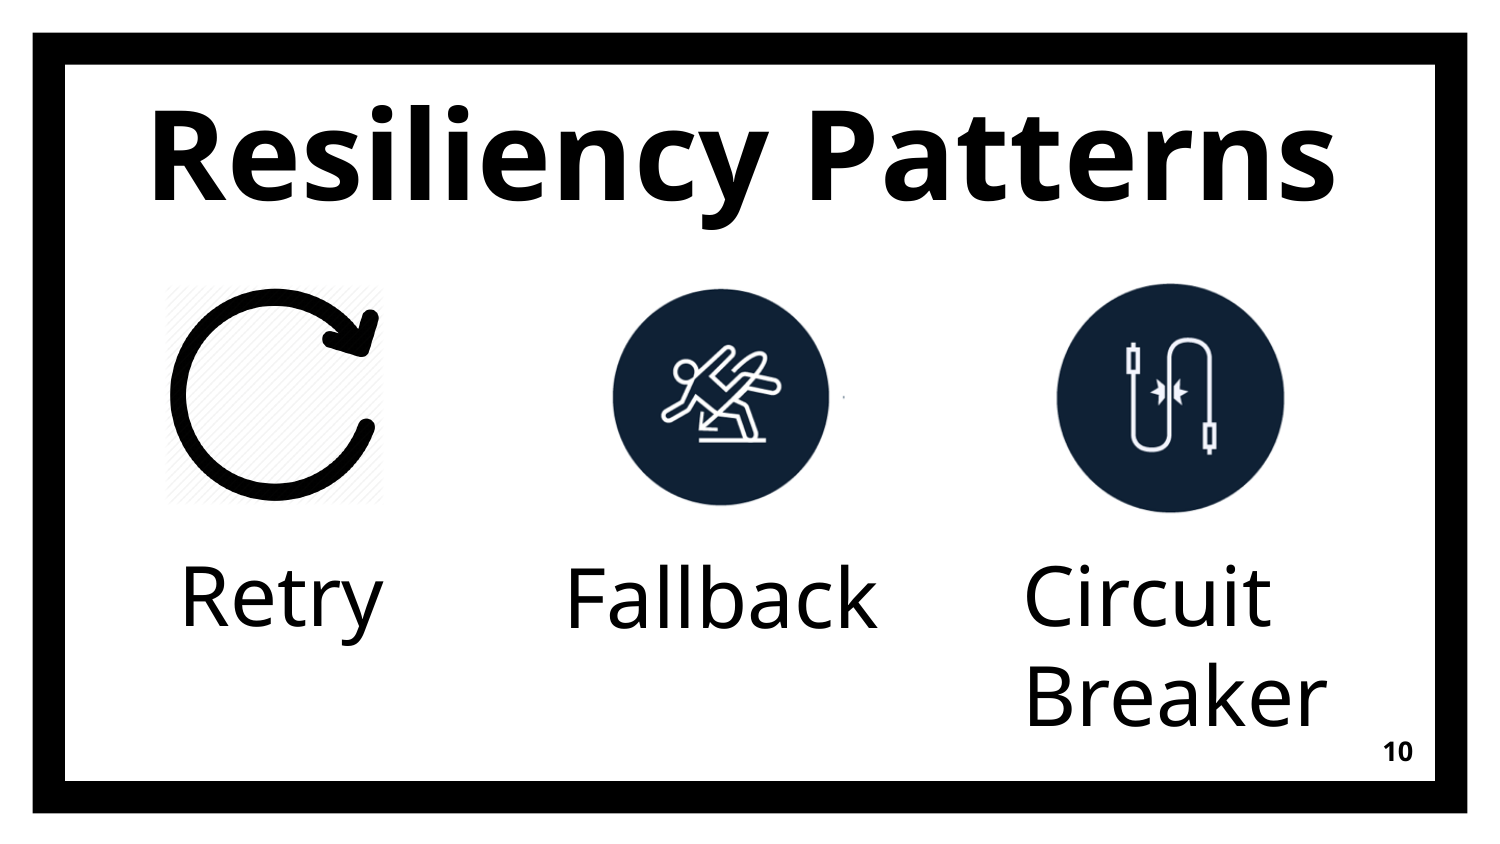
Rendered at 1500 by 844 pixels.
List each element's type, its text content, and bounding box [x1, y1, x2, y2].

picture [163, 284, 384, 505]
title Resiliency Patterns [129, 125, 1386, 241]
slide_number 10 [1338, 720, 1429, 786]
text_box Circuit Breaker [1007, 535, 1404, 751]
text_box Retry [164, 535, 560, 651]
text_box Fallback [548, 537, 945, 653]
picture [1044, 262, 1299, 527]
picture [599, 271, 845, 518]
